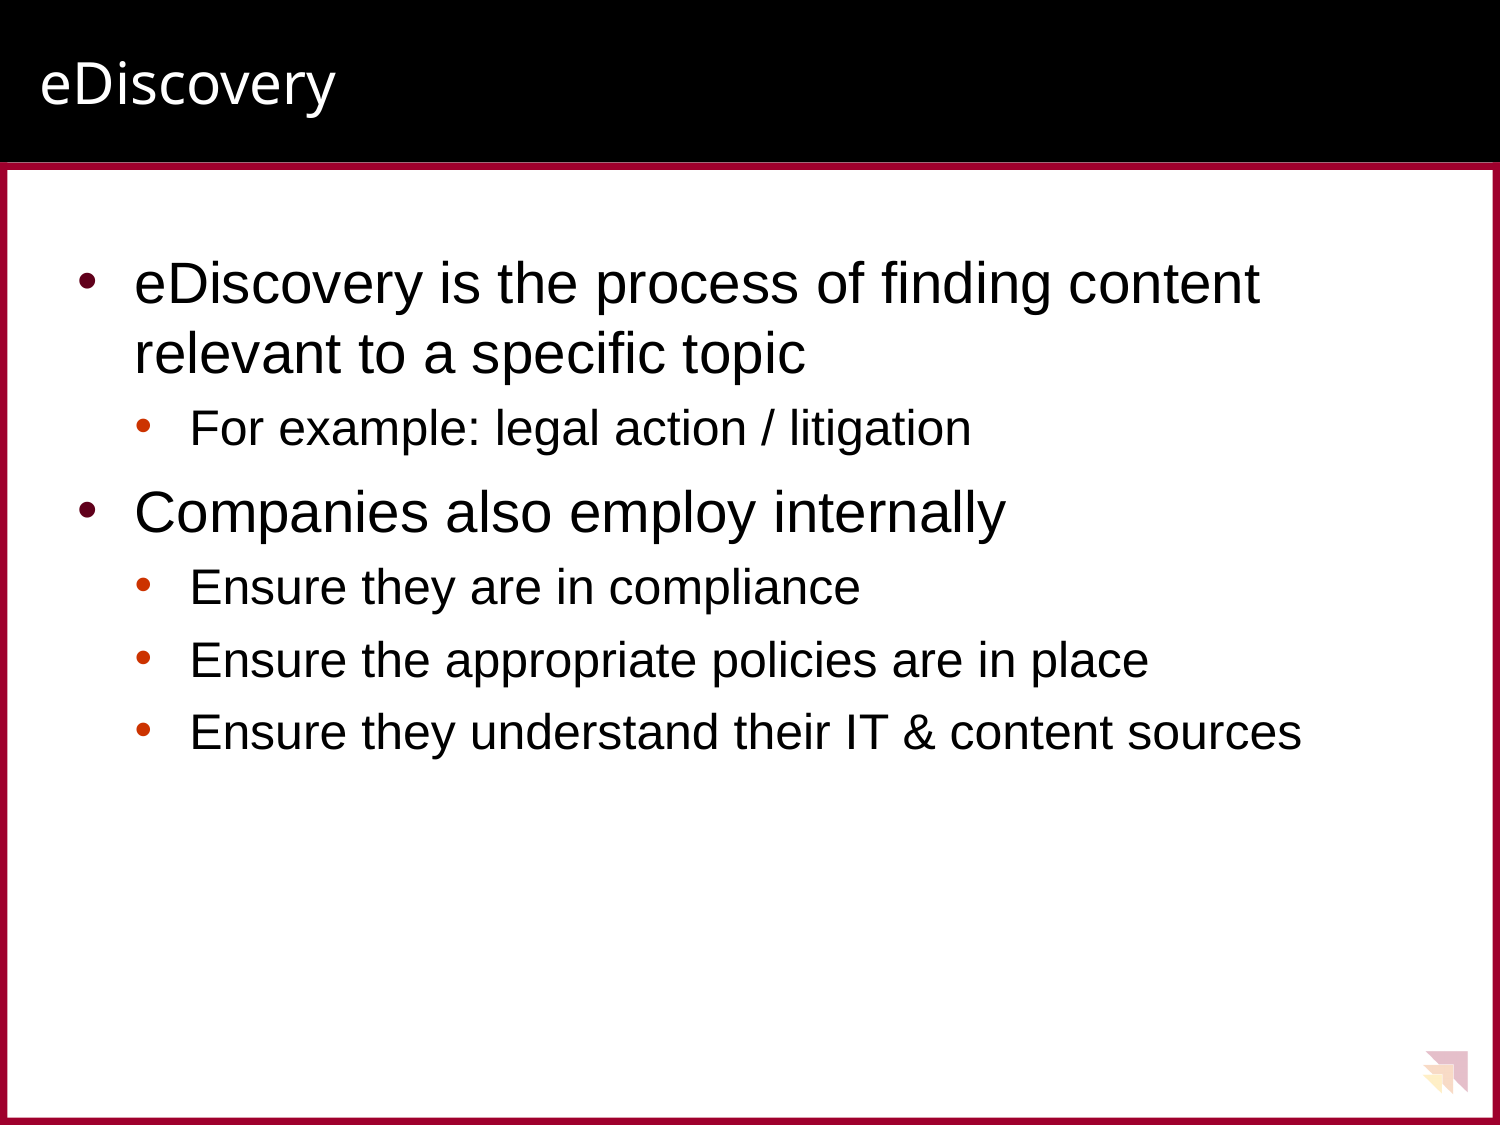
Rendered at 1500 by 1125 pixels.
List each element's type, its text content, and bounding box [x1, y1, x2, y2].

title eDiscovery [24, 12, 1438, 150]
list eDiscovery is the process of finding content relevant to a specific topic For example: legal action / litigation Companies also employ internally Ensure they are in compliance Ensure the appropriate policies are in place Ensure they understand their IT & content sources [62, 237, 1438, 1088]
